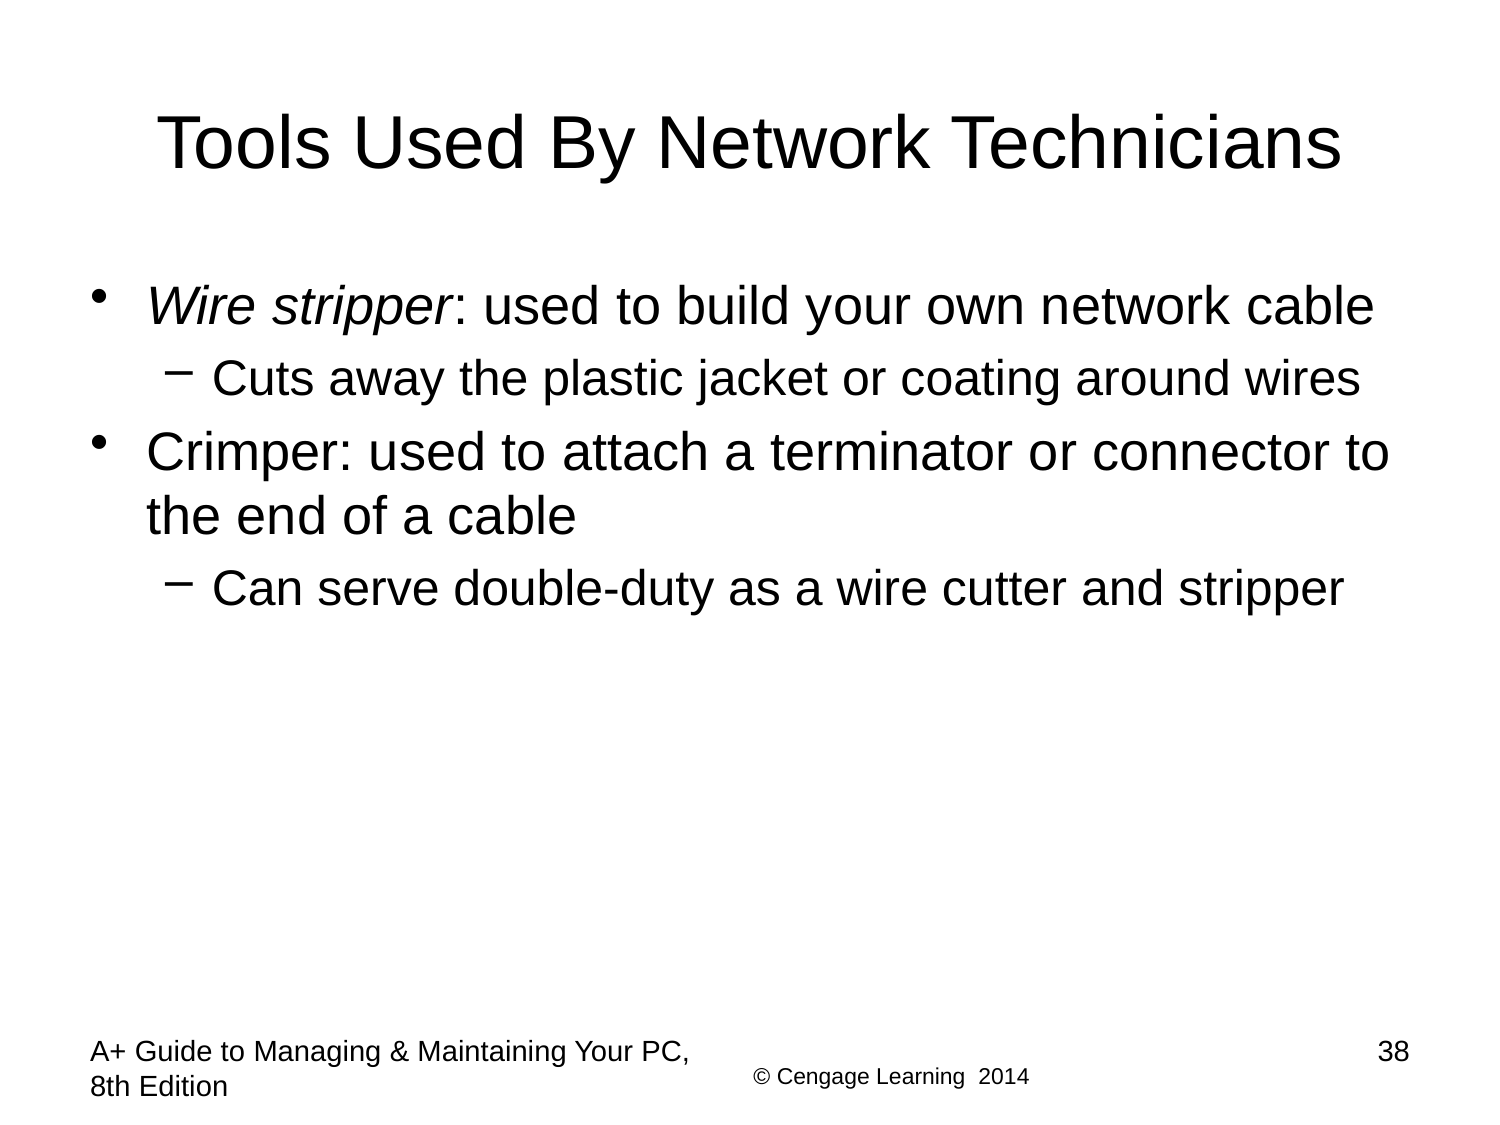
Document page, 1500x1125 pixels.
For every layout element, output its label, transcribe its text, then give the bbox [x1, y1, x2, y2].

list Wire stripper: used to build your own network cable Cuts away the plastic jacket or coating around wires Crimper: used to attach a terminator or connector to the end of a cable Can serve double-duty as a wire cutter and stripper [75, 262, 1425, 1005]
title Tools Used By Network Technicians [75, 45, 1425, 233]
footer A+ Guide to Managing & Maintaining Your PC, 8th Edition [74, 1024, 713, 1103]
slide_number 38 [1074, 1024, 1426, 1103]
